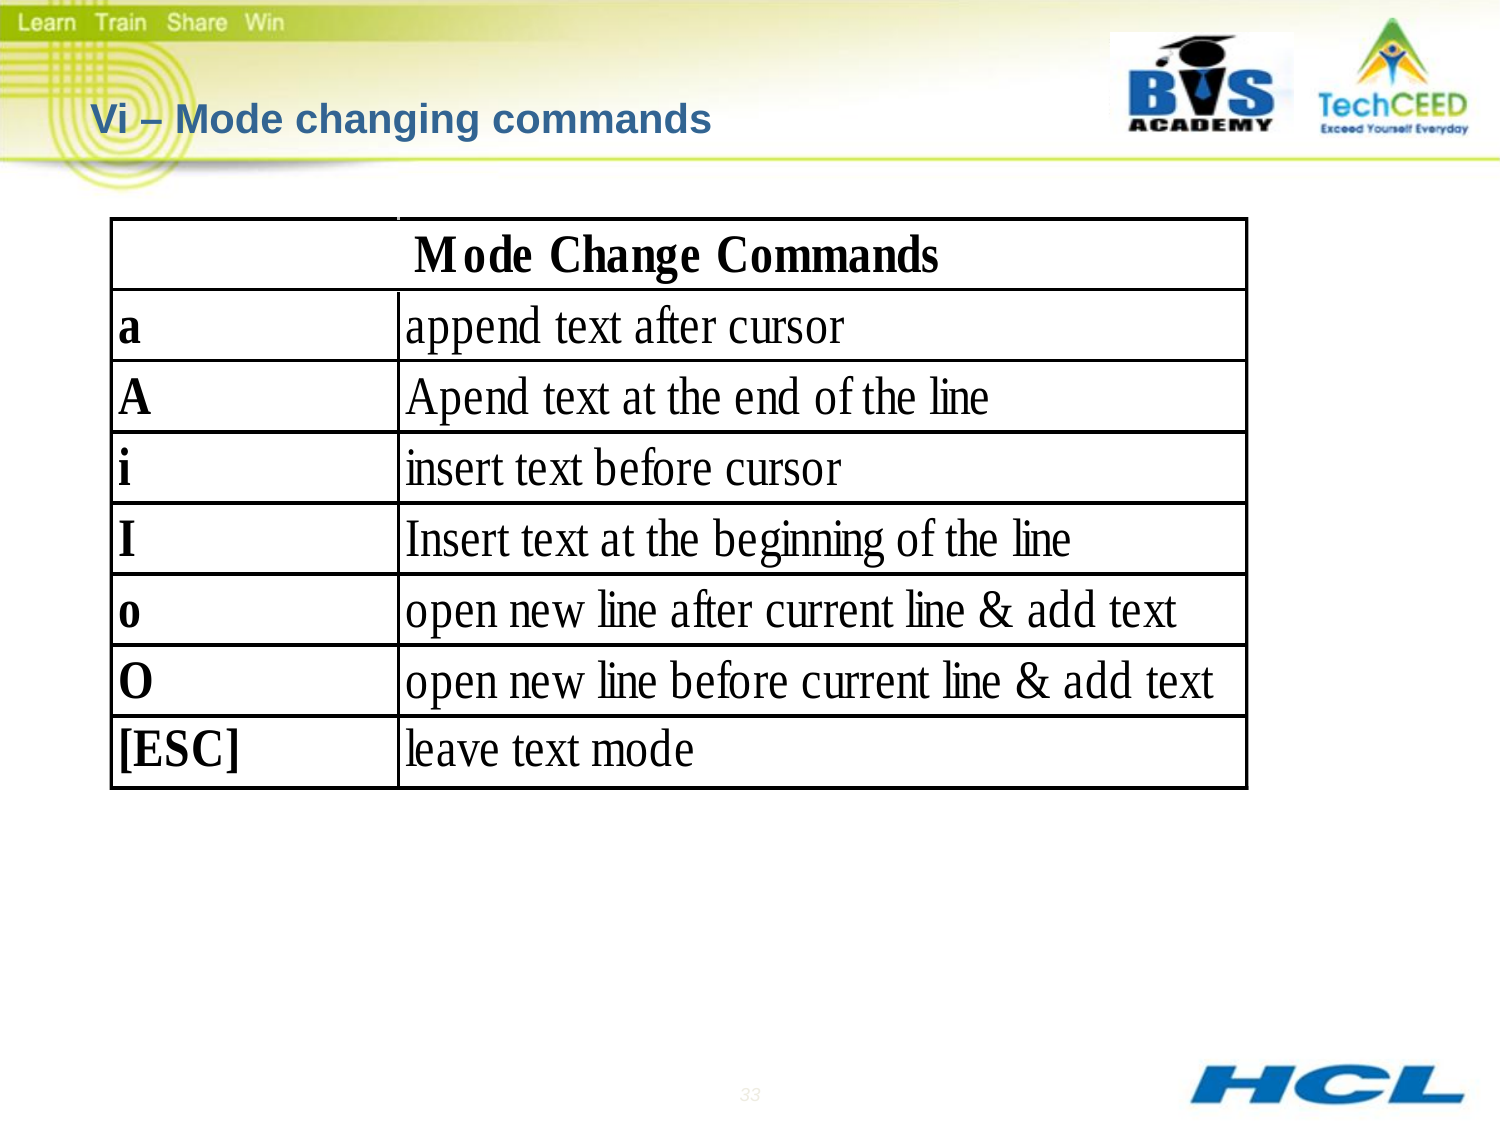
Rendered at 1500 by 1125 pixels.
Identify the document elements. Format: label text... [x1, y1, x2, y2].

title Vi – Mode changing commands [75, 24, 1150, 150]
slide_number 33 [574, 1074, 926, 1115]
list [109, 216, 1252, 793]
picture [0, 0, 1500, 1125]
